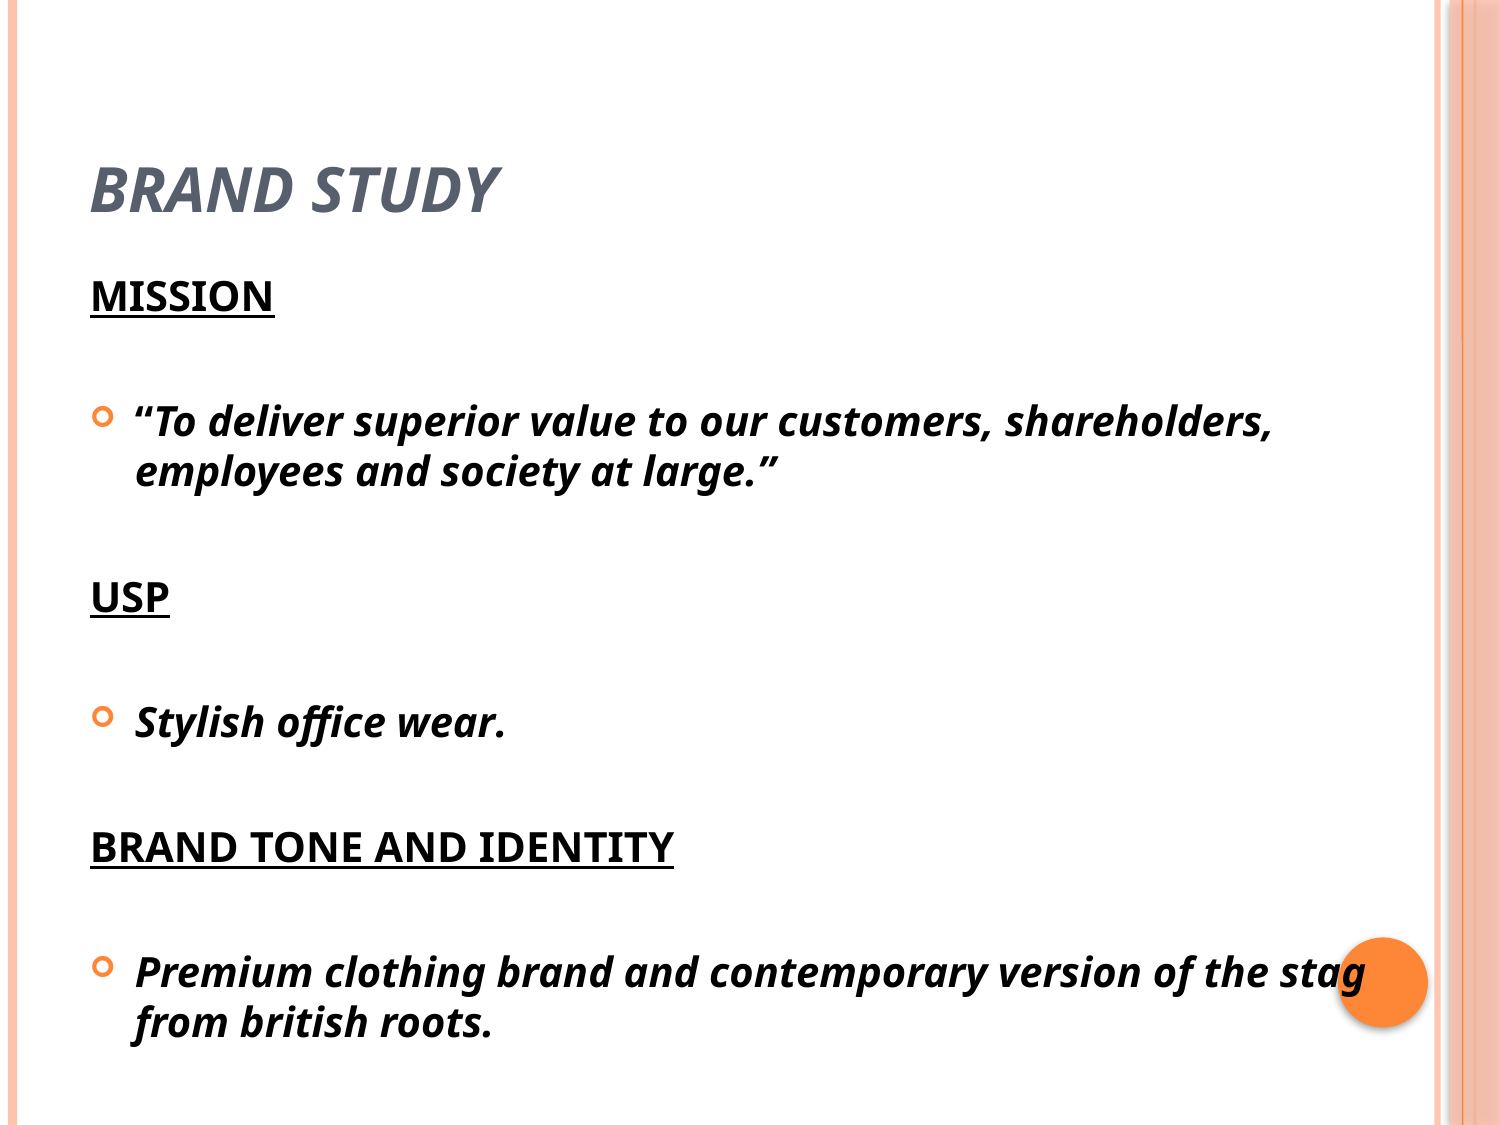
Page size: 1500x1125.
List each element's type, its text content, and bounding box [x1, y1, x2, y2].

title BRAND STUDY [75, 45, 1300, 233]
list MISSION “To deliver superior value to our customers, shareholders, employees and society at large.” USP Stylish office wear. BRAND TONE AND IDENTITY Premium clothing brand and contemporary version of the stag from british roots. [75, 262, 1425, 1088]
